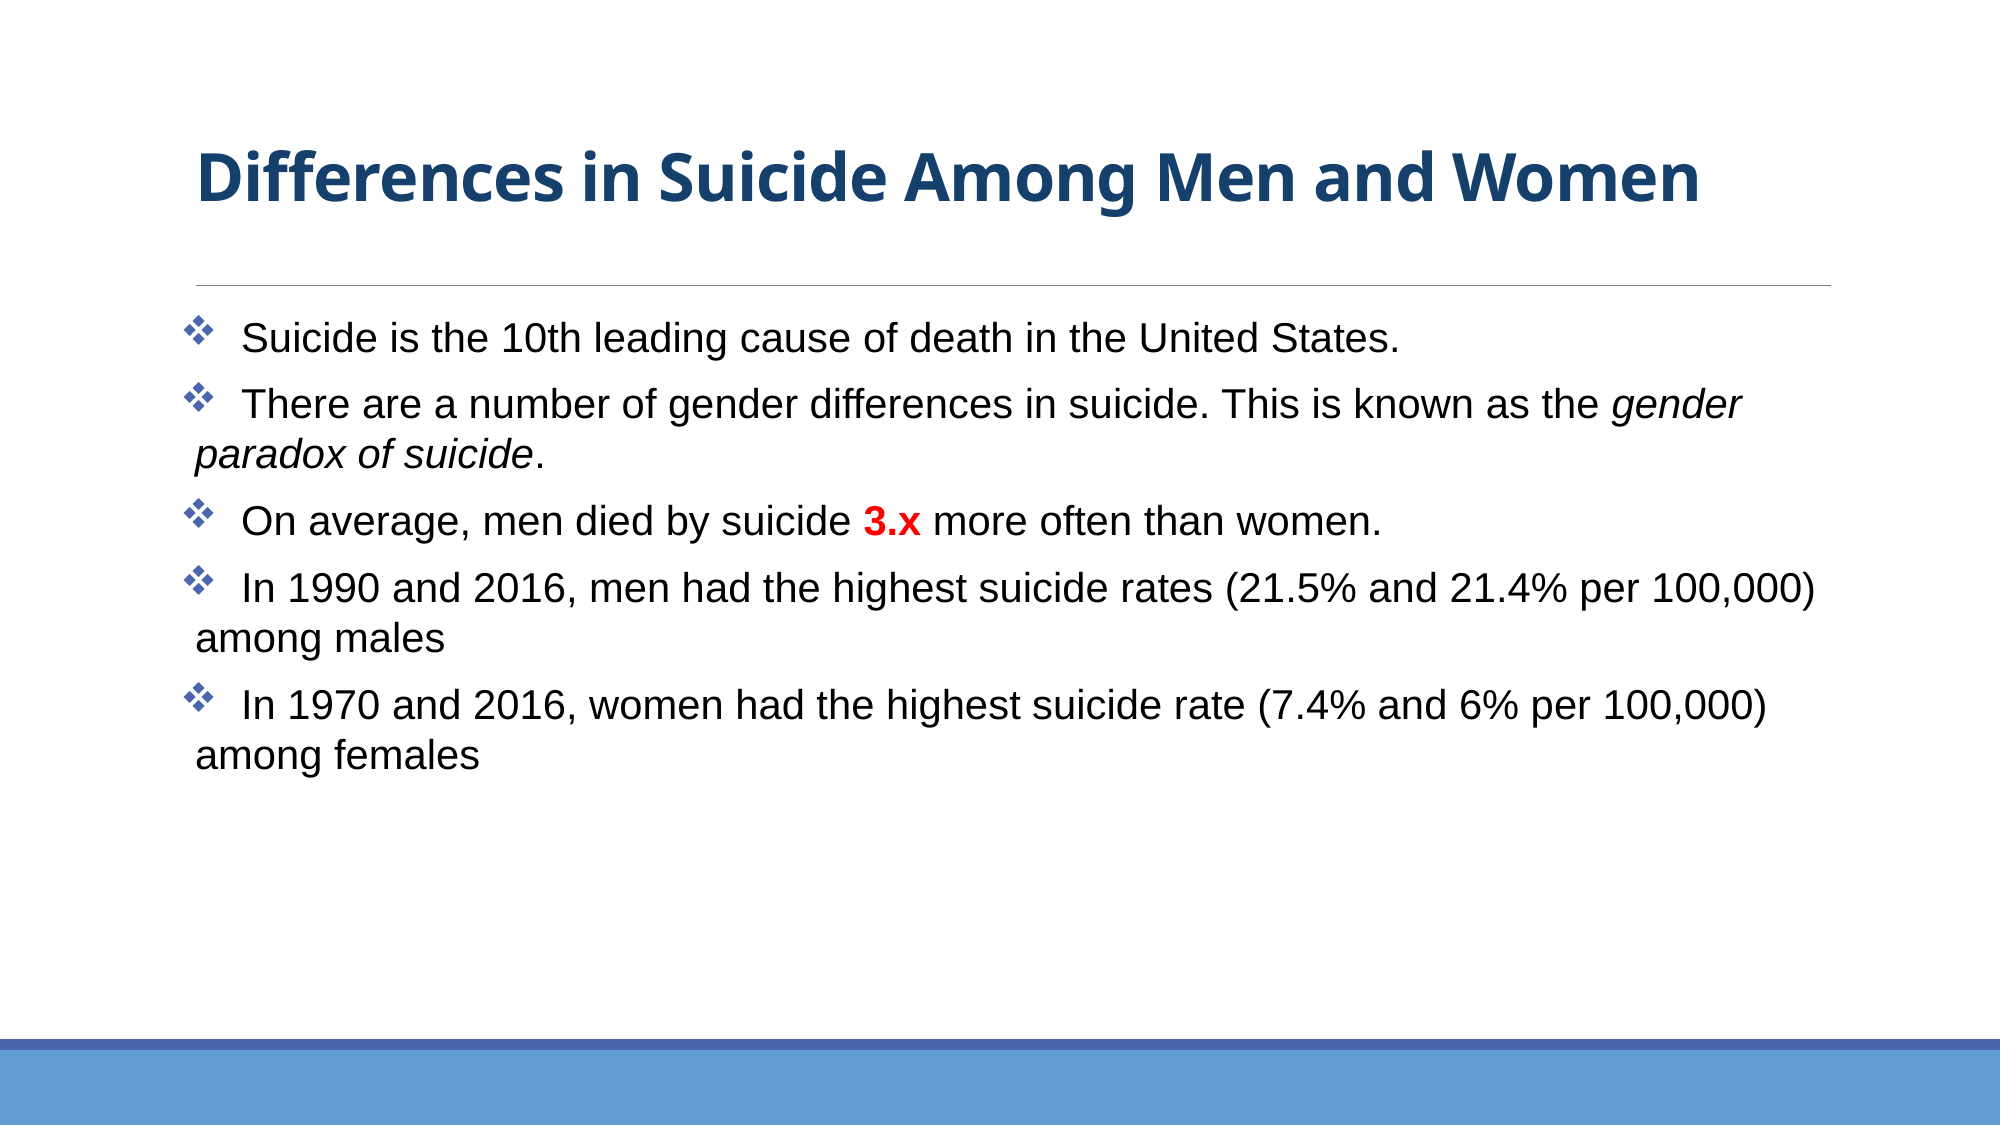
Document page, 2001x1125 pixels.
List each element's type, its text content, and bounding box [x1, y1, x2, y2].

list Suicide is the 10th leading cause of death in the United States. There are a number of gender differences in suicide. This is known as the gender paradox of suicide. On average, men died by suicide 3.x more often than women. In 1990 and 2016, men had the highest suicide rates (21.5% and 21.4% per 100,000) among males In 1970 and 2016, women had the highest suicide rate (7.4% and 6% per 100,000) among females [180, 302, 1830, 1013]
title Differences in Suicide Among Men and Women [180, 47, 1830, 224]
